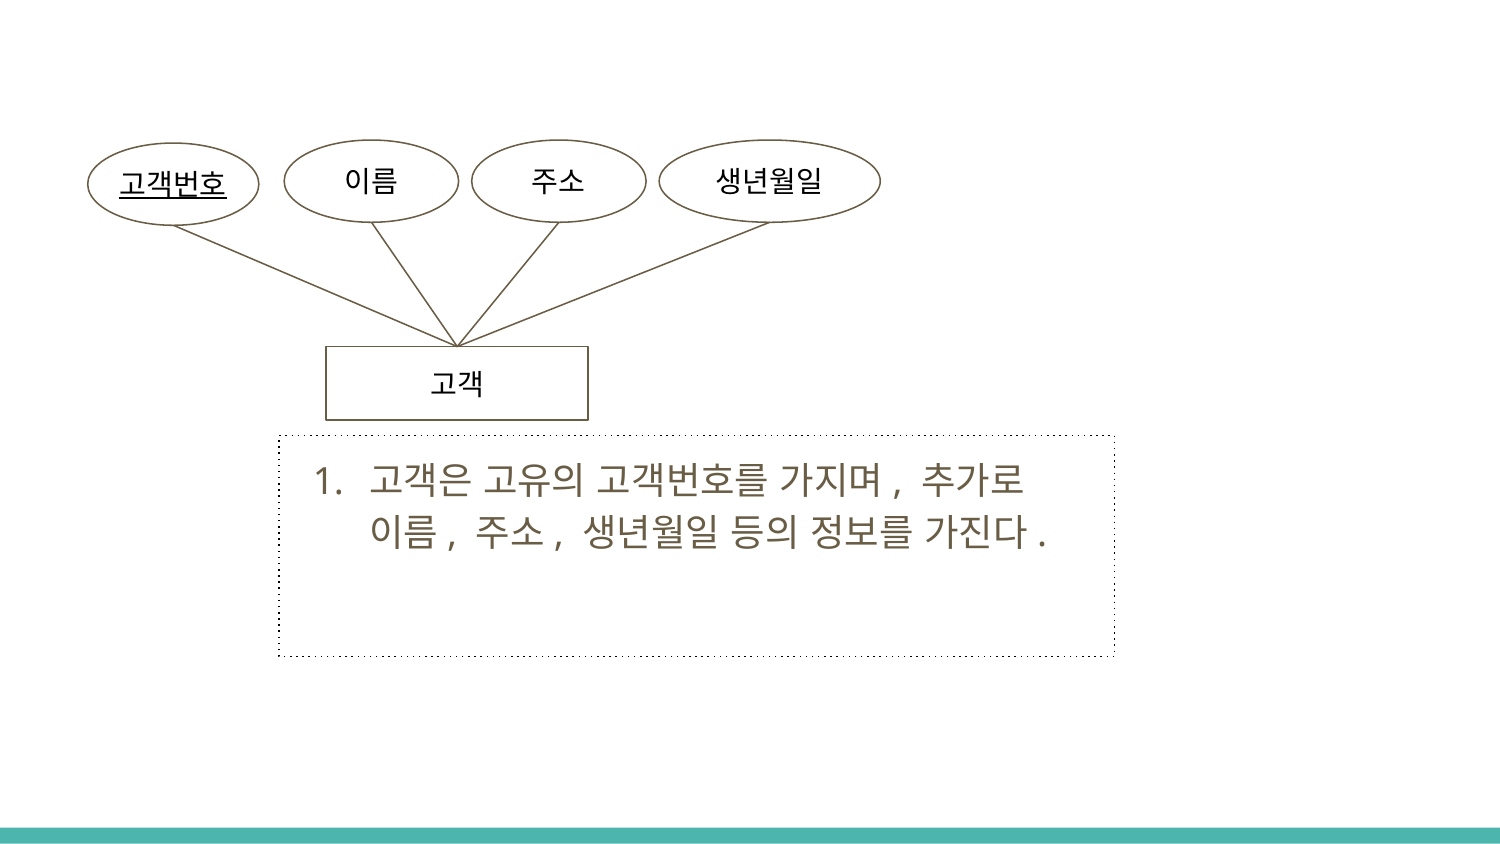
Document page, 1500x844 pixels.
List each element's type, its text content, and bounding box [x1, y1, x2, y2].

text_box 고객번호 [87, 143, 259, 226]
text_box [456, 222, 770, 347]
text_box 이름 [284, 140, 459, 223]
text_box 주소 [471, 140, 647, 220]
text_box 고객은 고유의 고객번호를 가지며, 추가로 이름, 주소, 생년월일 등의 정보를 가진다. [279, 435, 1115, 657]
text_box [173, 225, 367, 347]
text_box 고객 [326, 355, 589, 420]
text_box 생년월일 [659, 140, 881, 223]
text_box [371, 222, 452, 347]
